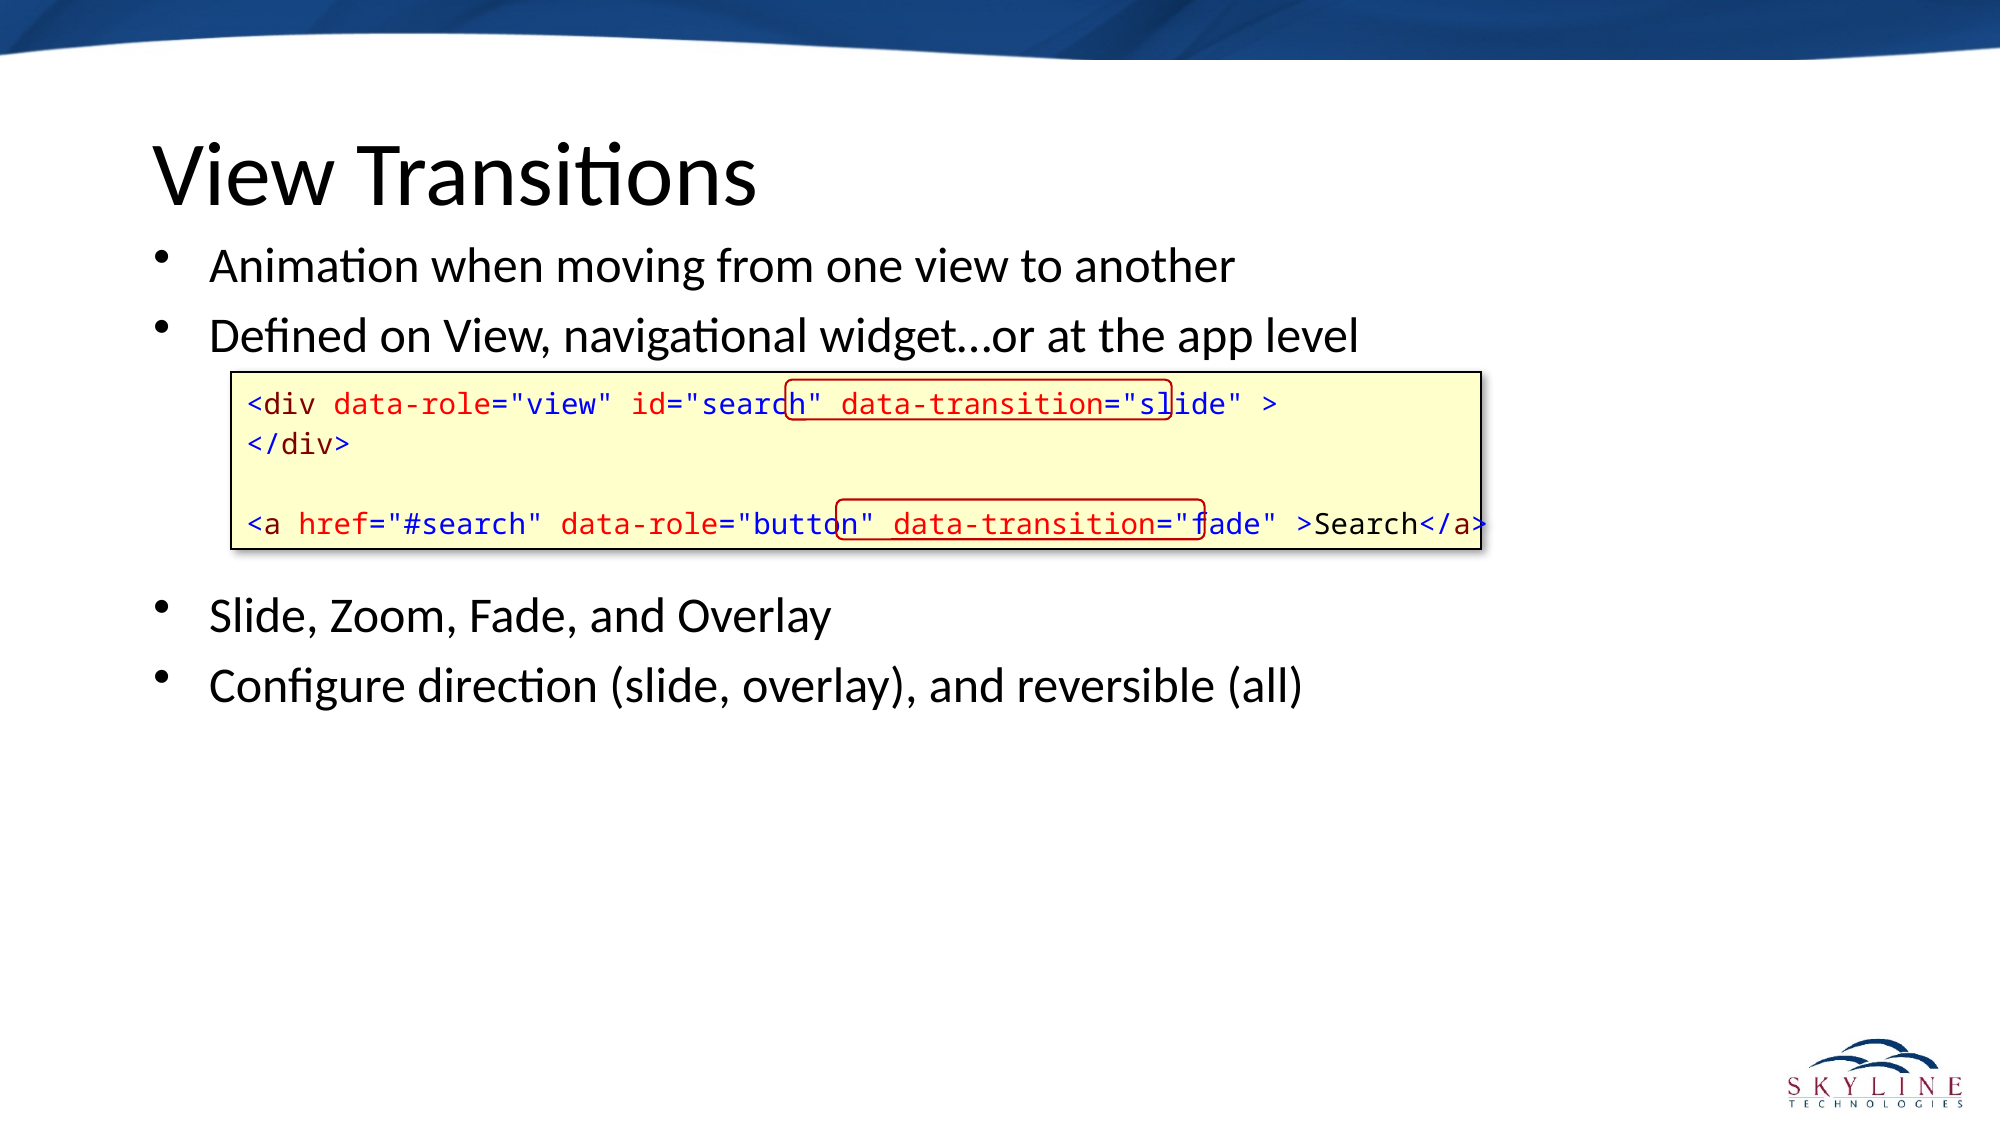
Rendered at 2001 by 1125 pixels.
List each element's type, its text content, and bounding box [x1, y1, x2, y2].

text_box [835, 498, 1206, 541]
text_box Animation when moving from one view to another Defined on View, navigational widget…or at the app level Slide, Zoom, Fade, and Overlay Configure direction (slide, overlay), and reversible (all) [137, 224, 1513, 963]
text_box <div data-role="view" id="search" data-transition="slide" > </div> <a href="#search" data-role="button" data-transition="fade" >Search</a> [231, 371, 1482, 550]
text_box [784, 378, 1173, 421]
title View Transitions [137, 59, 1863, 278]
picture [1787, 1035, 1963, 1111]
picture [0, 0, 2000, 60]
